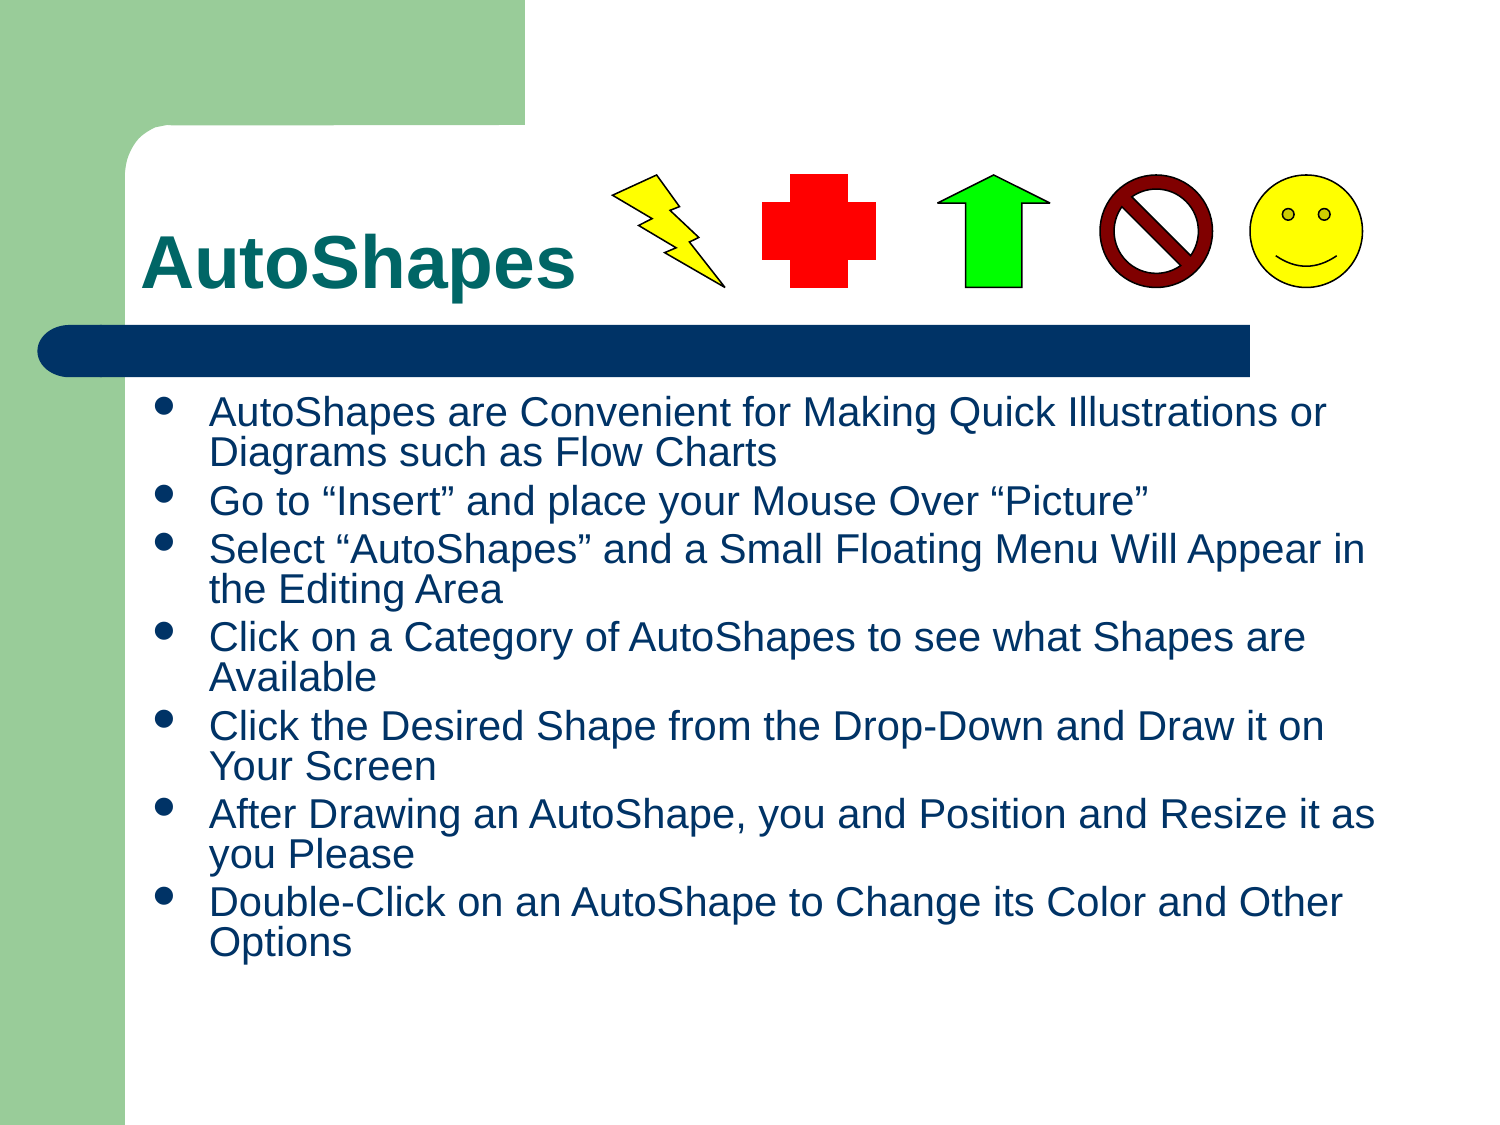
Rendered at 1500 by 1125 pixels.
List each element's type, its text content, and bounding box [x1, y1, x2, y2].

text_box [612, 174, 726, 288]
text_box [1100, 174, 1213, 288]
text_box [937, 174, 1051, 288]
list AutoShapes are Convenient for Making Quick Illustrations or Diagrams such as Flow Charts Go to “Insert” and place your Mouse Over “Picture” Select “AutoShapes” and a Small Floating Menu Will Appear in the Editing Area Click on a Category of AutoShapes to see what Shapes are Available Click the Desired Shape from the Drop-Down and Draw it on Your Screen After Drawing an AutoShape, you and Position and Resize it as you Please Double-Click on an AutoShape to Change its Color and Other Options [137, 387, 1400, 999]
text_box [762, 174, 876, 288]
title AutoShapes [125, 125, 1425, 313]
text_box [1250, 174, 1363, 288]
